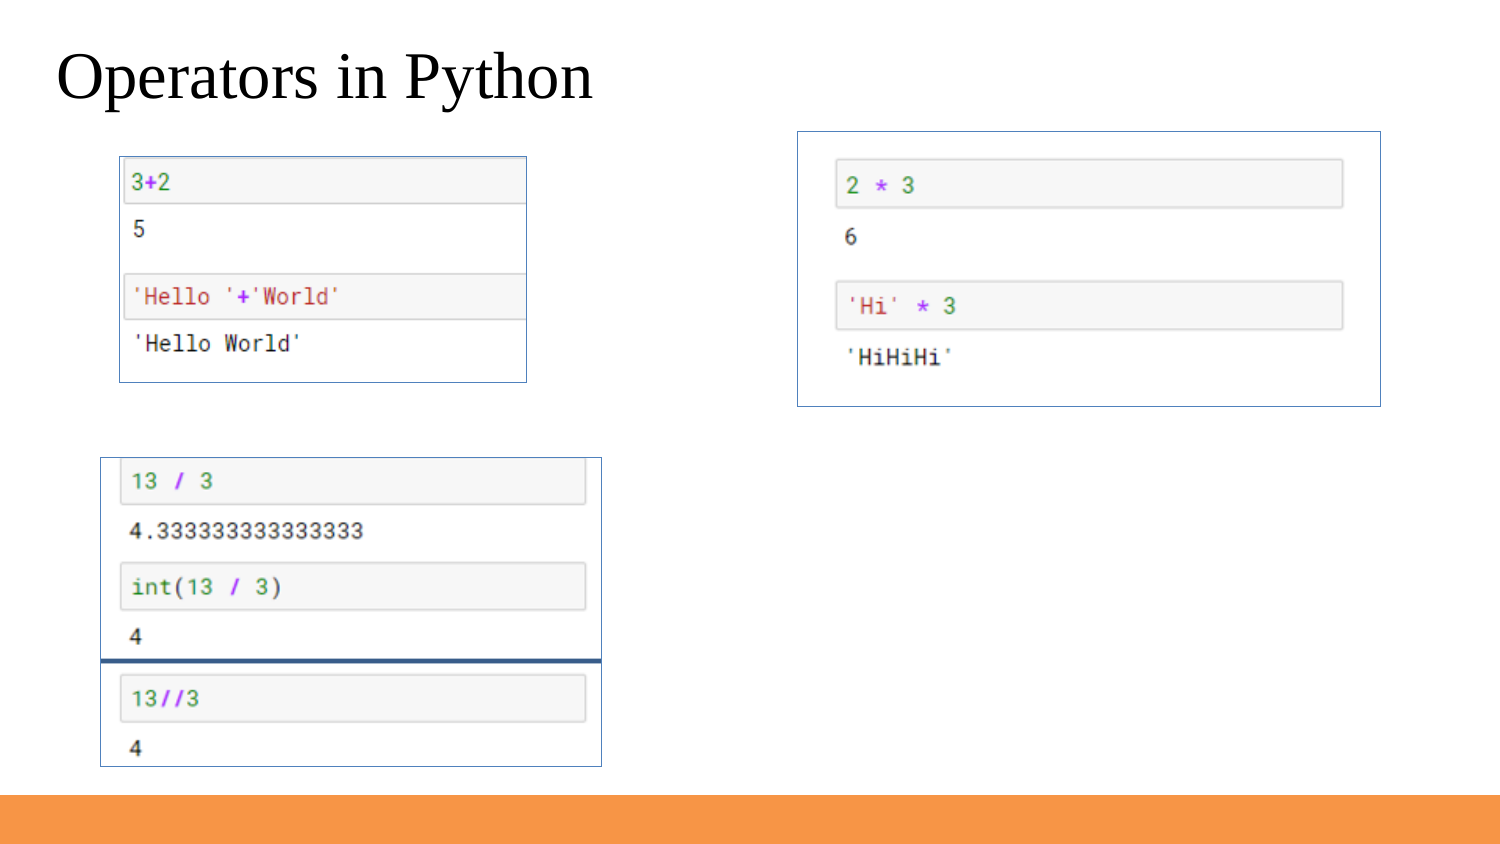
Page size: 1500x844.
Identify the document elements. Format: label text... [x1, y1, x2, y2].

picture [100, 457, 603, 767]
picture [796, 131, 1381, 408]
text_box Operators in Python [41, 24, 910, 120]
picture [119, 155, 527, 383]
